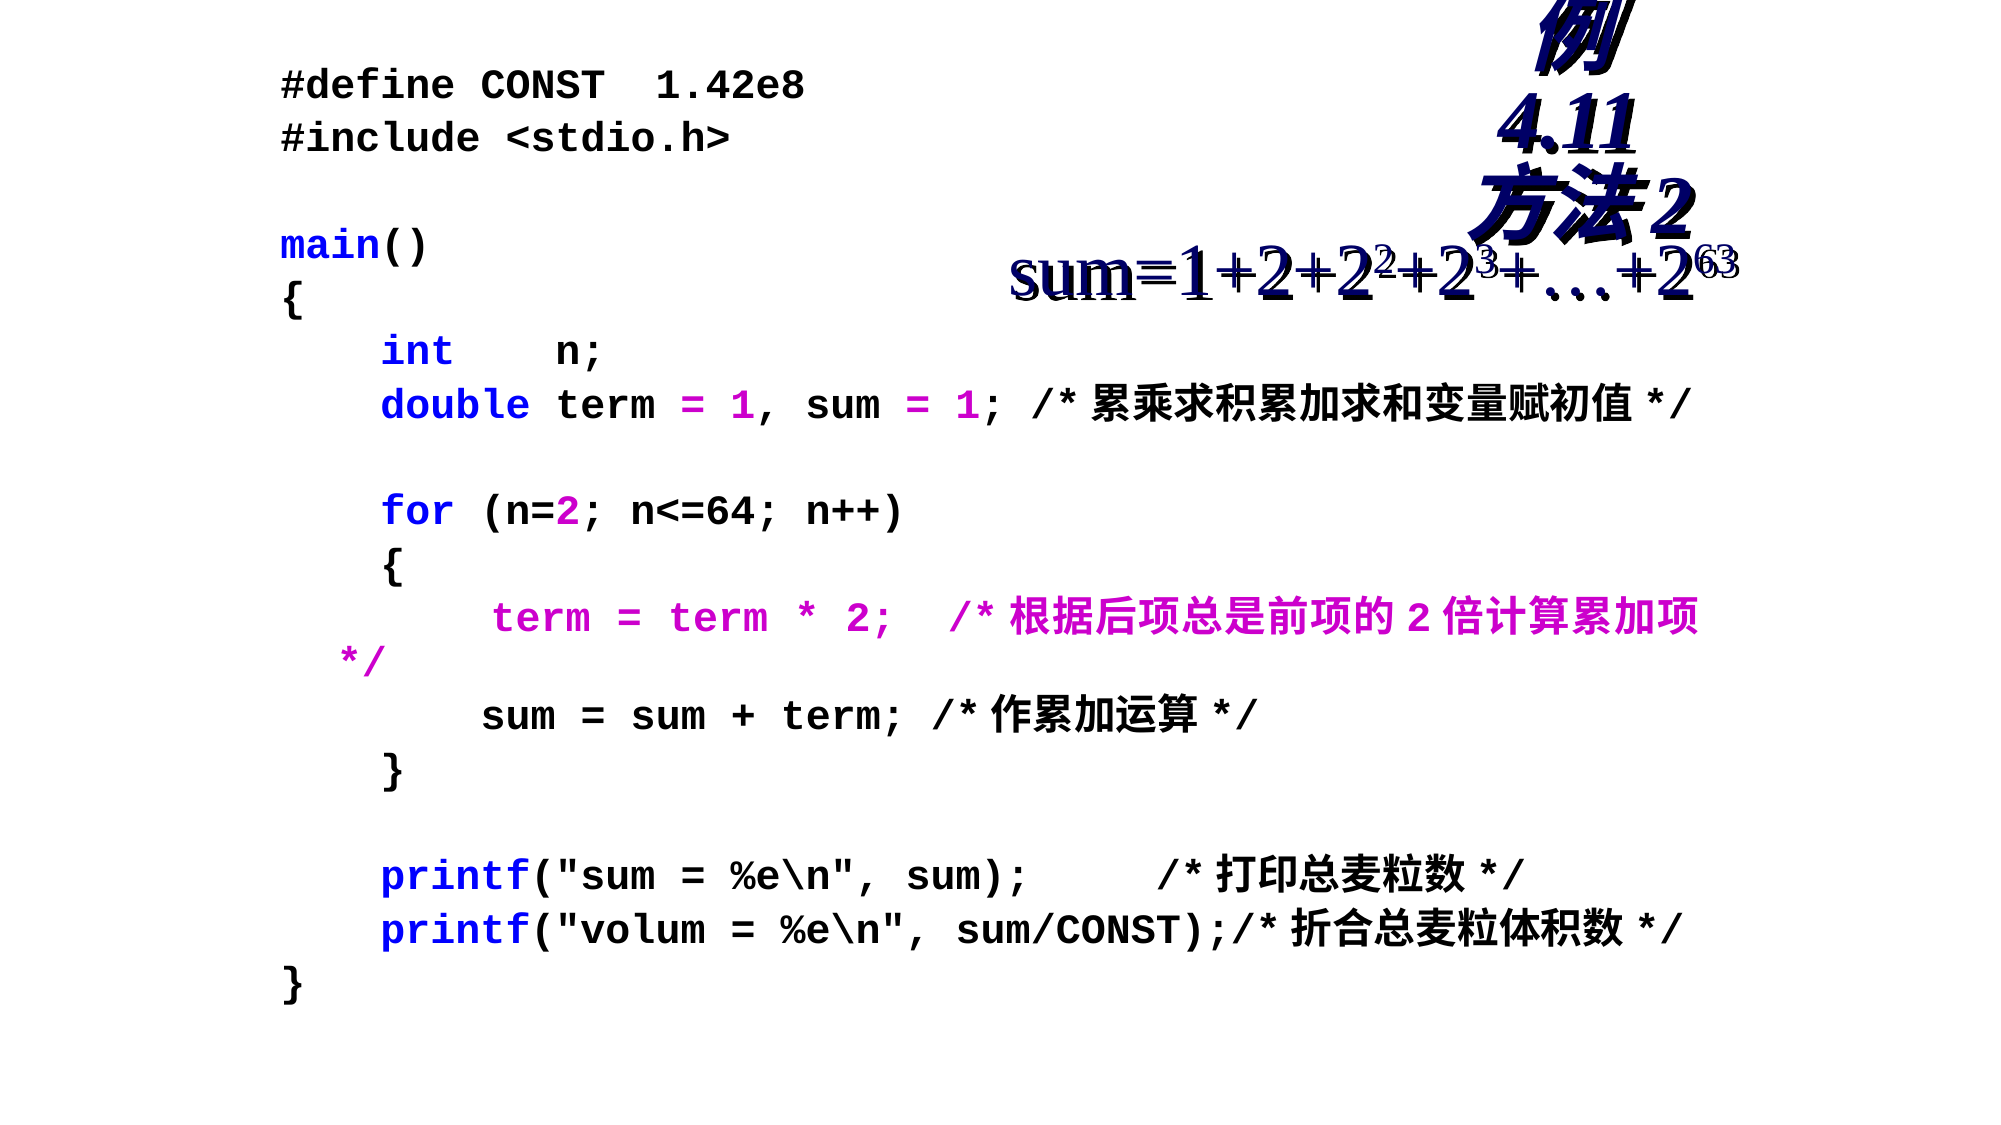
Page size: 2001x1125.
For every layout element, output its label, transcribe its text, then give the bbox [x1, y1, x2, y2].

list #define CONST 1.42e8 #include <stdio.h> main() { int n; double term = 1, sum = 1; /*累乘求积累加求和变量赋初值*/ for (n=2; n<=64; n++) { term = term * 2; /*根据后项总是前项的2倍计算累加项*/ sum = sum + term; /*作累加运算*/ } printf("sum = %e\n", sum); /*打印总麦粒数*/ printf("volum = %e\n", sum/CONST);/*折合总麦粒体积数*/ } [265, 54, 1725, 1083]
text_box sum=1+2+22+23+…+263 [993, 220, 1752, 321]
title 例4.11方法2 [1448, 54, 1710, 193]
